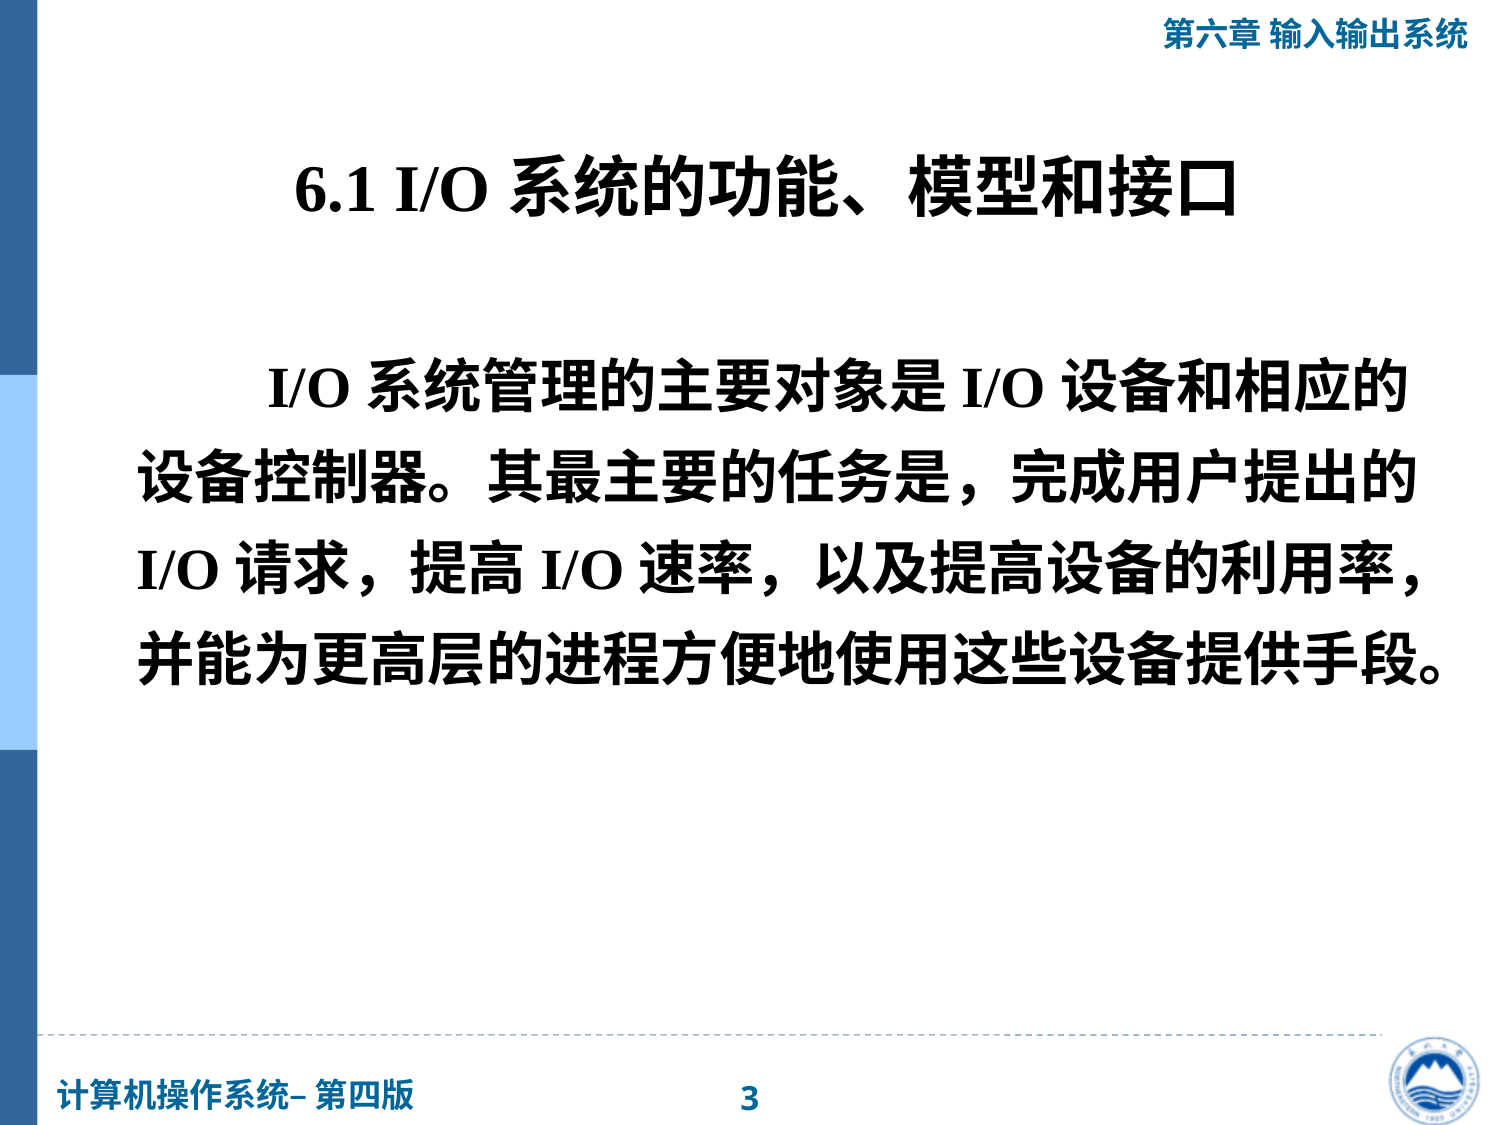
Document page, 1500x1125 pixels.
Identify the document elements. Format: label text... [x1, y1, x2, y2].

list 6.1 I/O系统的功能、模型和接口 I/O系统管理的主要对象是I/O设备和相应的设备控制器。其最主要的任务是，完成用户提出的I/O请求，提高I/O速率，以及提高设备的利用率，并能为更高层的进程方便地使用这些设备提供手段。 [76, 113, 1459, 1000]
picture [1382, 1033, 1482, 1125]
